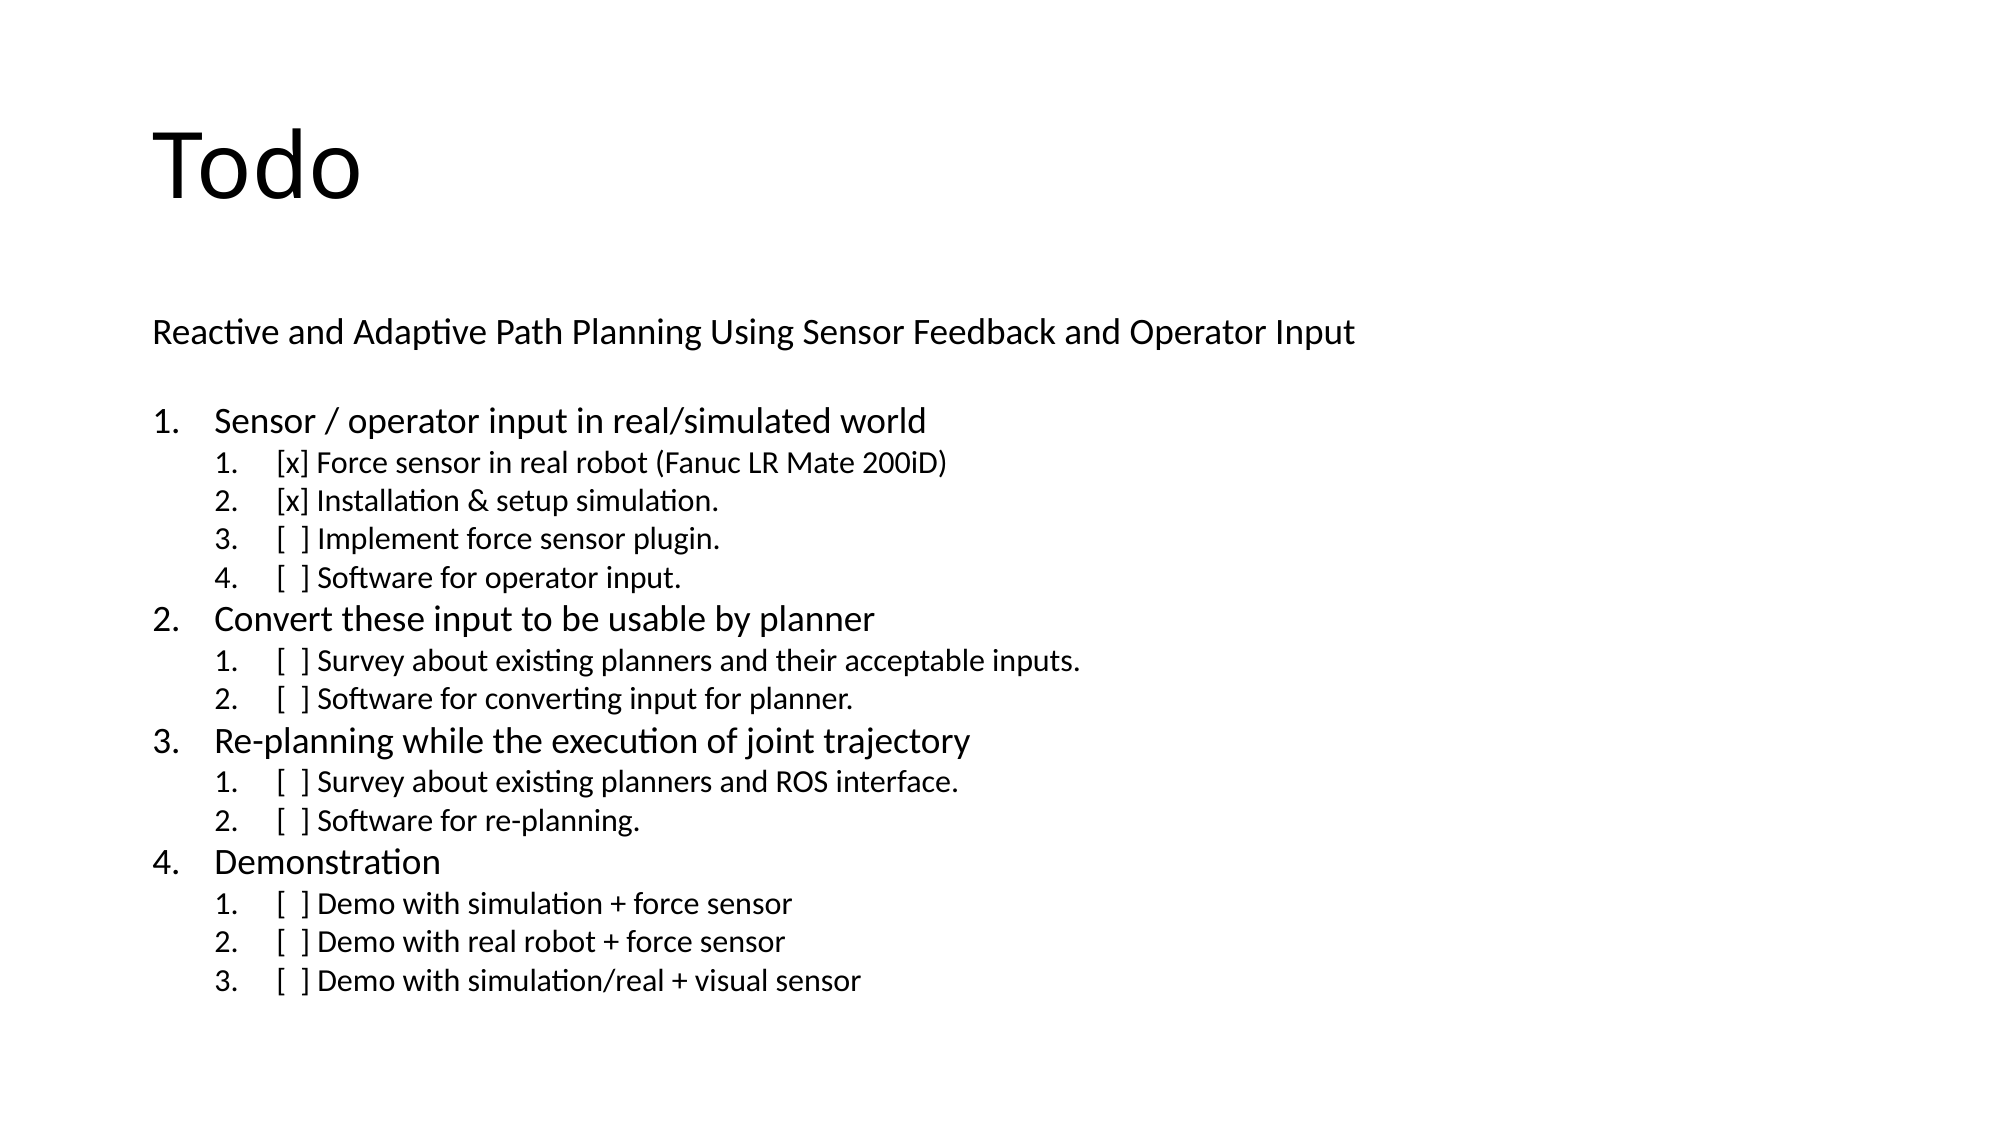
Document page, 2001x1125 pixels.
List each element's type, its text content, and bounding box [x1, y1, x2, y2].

title Todo [137, 59, 1863, 278]
list Reactive and Adaptive Path Planning Using Sensor Feedback and Operator Input Sensor / operator input in real/simulated world [x] Force sensor in real robot (Fanuc LR Mate 200iD) [x] Installation & setup simulation. [ ] Implement force sensor plugin. [ ] Software for operator input. Convert these input to be usable by planner [ ] Survey about existing planners and their acceptable inputs. [ ] Software for converting input for planner. Re-planning while the execution of joint trajectory [ ] Survey about existing planners and ROS interface. [ ] Software for re-planning. Demonstration [ ] Demo with simulation + force sensor [ ] Demo with real robot + force sensor [ ] Demo with simulation/real + visual sensor [137, 299, 1863, 1014]
